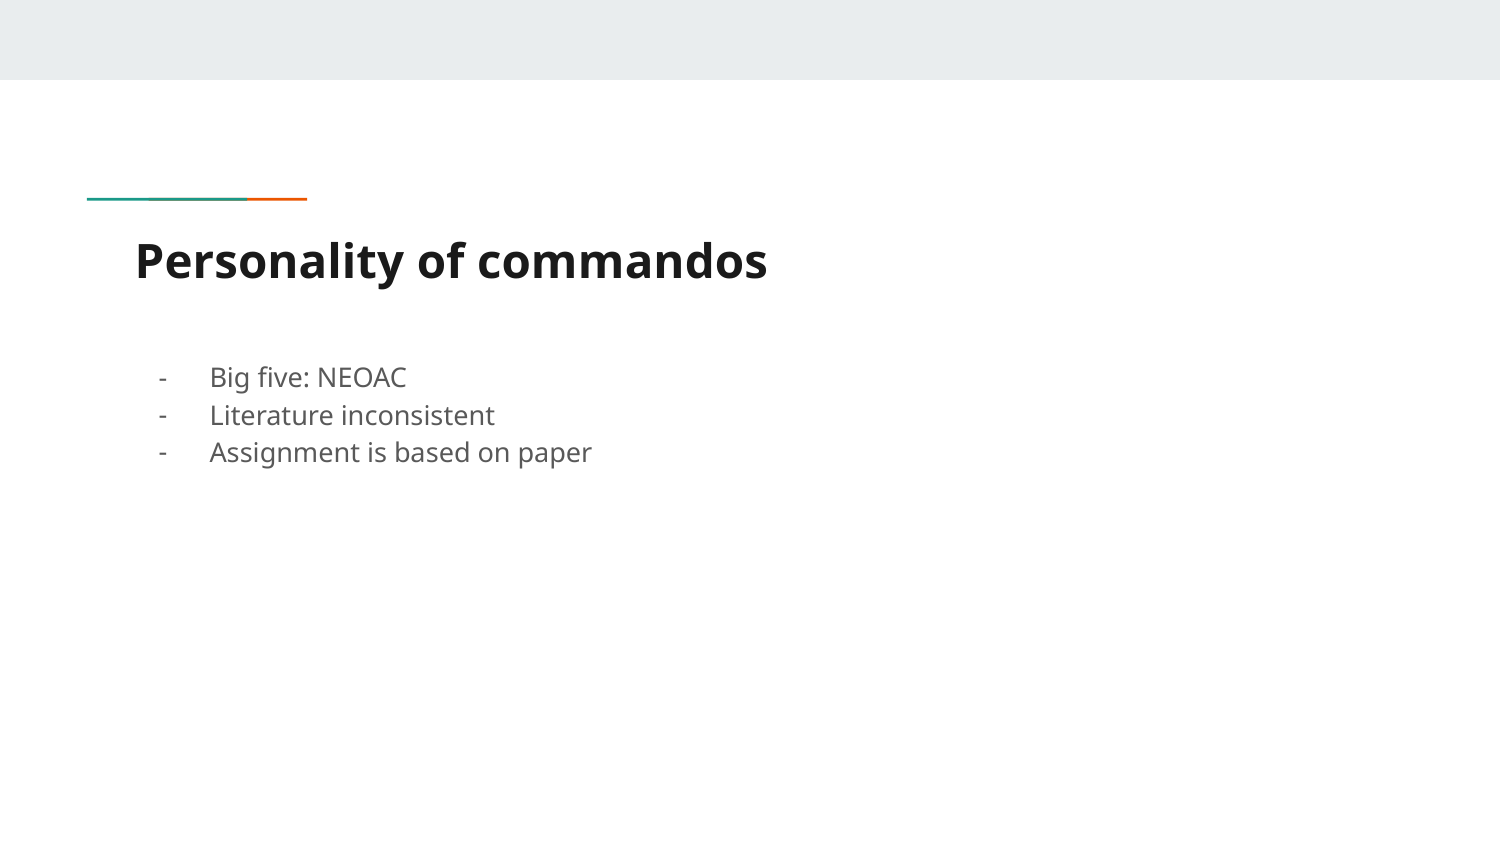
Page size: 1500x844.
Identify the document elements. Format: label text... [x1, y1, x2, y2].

title Personality of commandos [119, 216, 1381, 305]
list Big five: NEOAC Literature inconsistent Assignment is based on paper [119, 341, 1381, 712]
